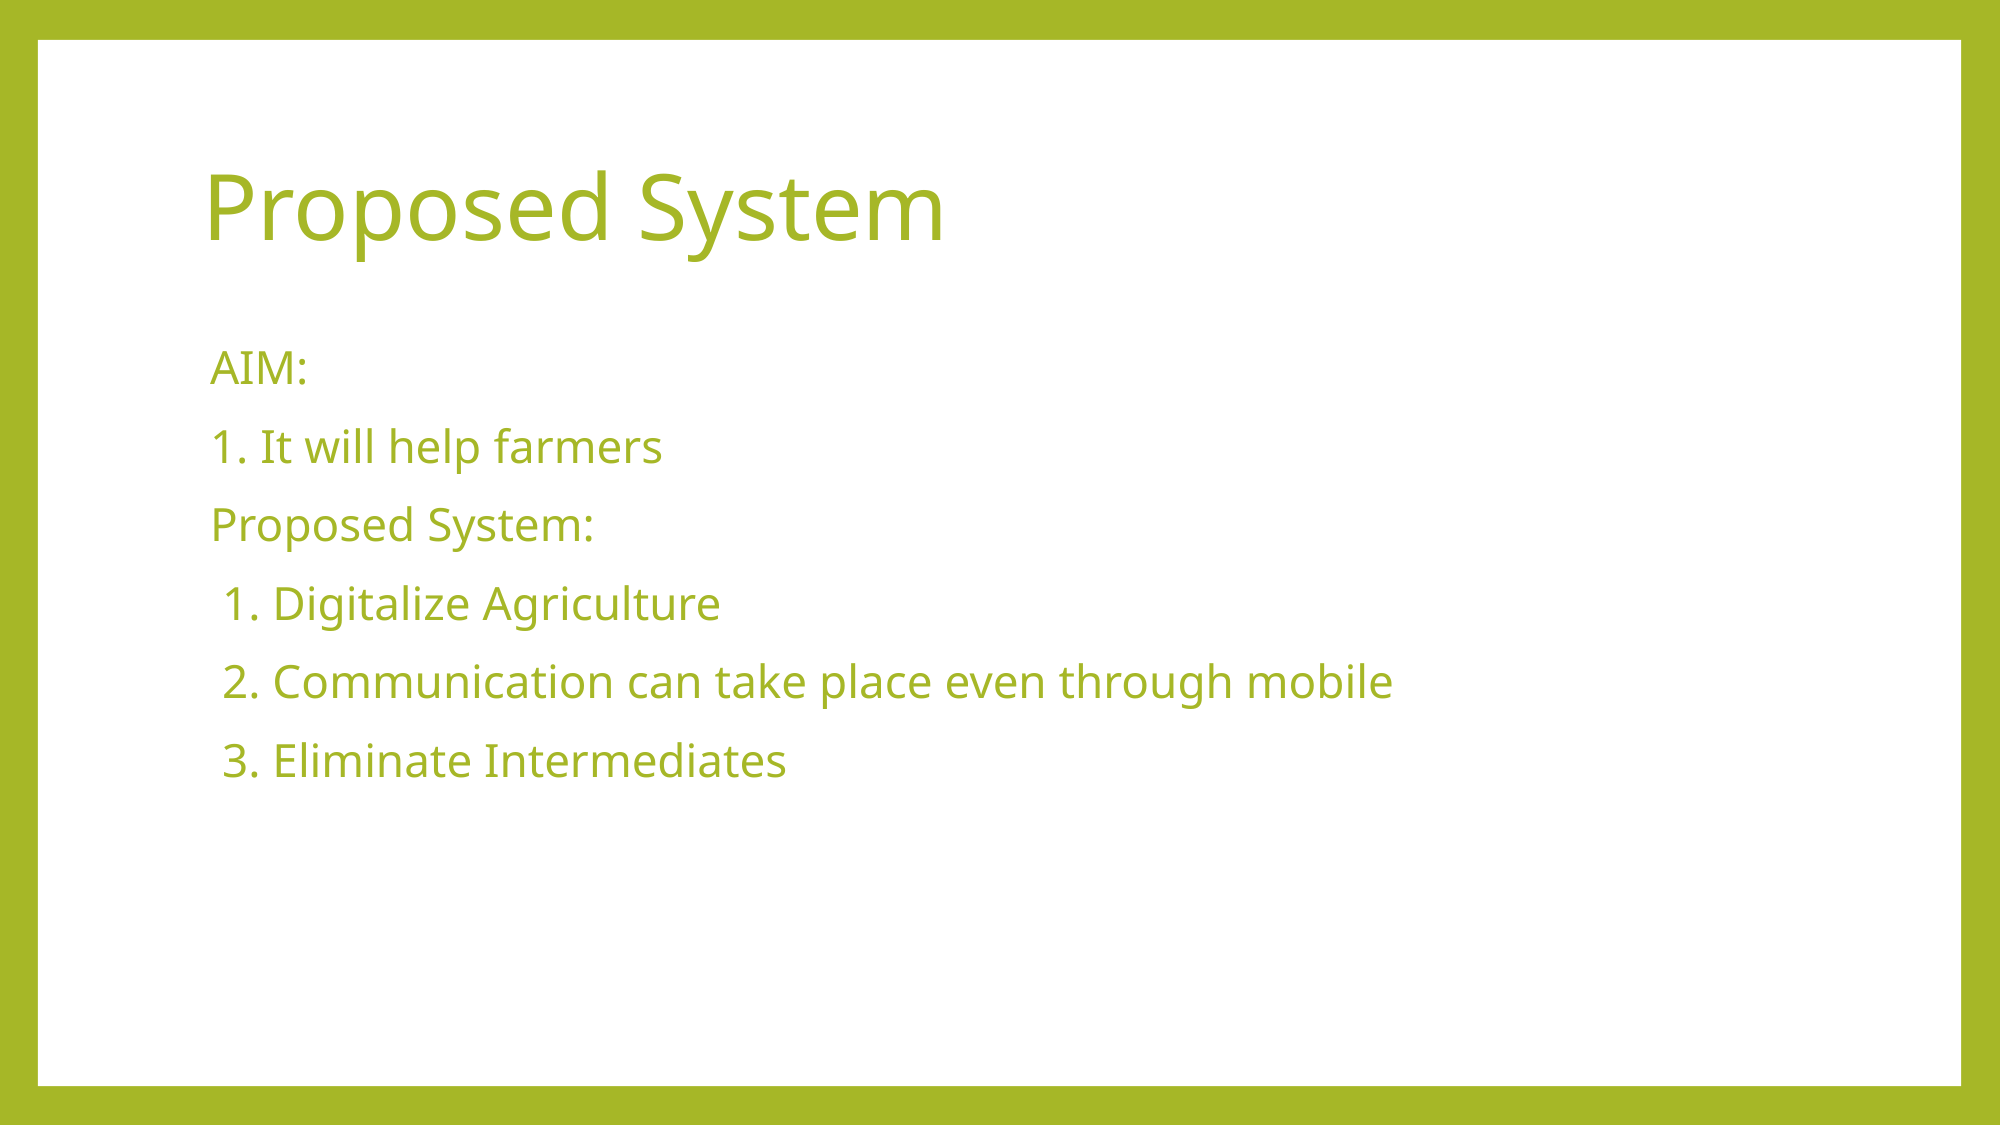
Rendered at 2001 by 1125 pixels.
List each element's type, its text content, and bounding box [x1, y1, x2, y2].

list AIM: 1. It will help farmers Proposed System: 1. Digitalize Agriculture 2. Communication can take place even through mobile 3. Eliminate Intermediates [187, 337, 1808, 1000]
title Proposed System [187, 99, 1808, 323]
